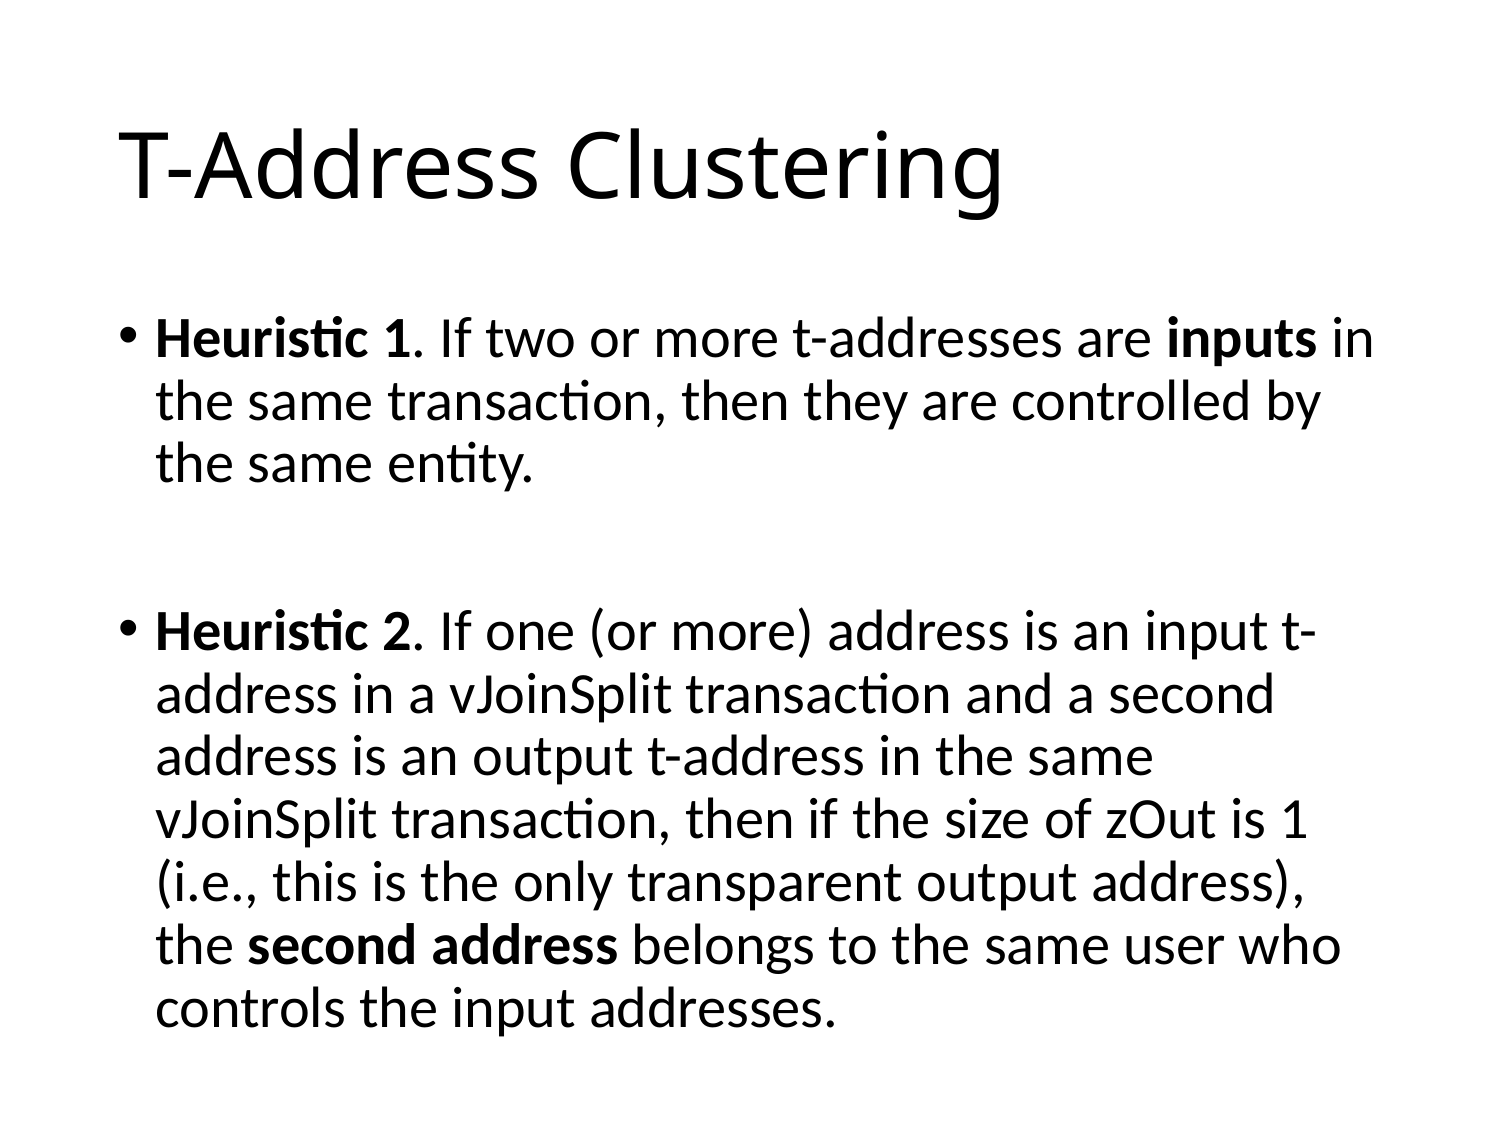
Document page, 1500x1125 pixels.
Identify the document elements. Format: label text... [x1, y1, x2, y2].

title T-Address Clustering [103, 59, 1397, 278]
list Heuristic 1. If two or more t-addresses are inputs in the same transaction, then they are controlled by the same entity. Heuristic 2. If one (or more) address is an input t-address in a vJoinSplit transaction and a second address is an output t-address in the same vJoinSplit transaction, then if the size of zOut is 1 (i.e., this is the only transparent output address), the second address belongs to the same user who controls the input addresses. [103, 299, 1397, 1066]
